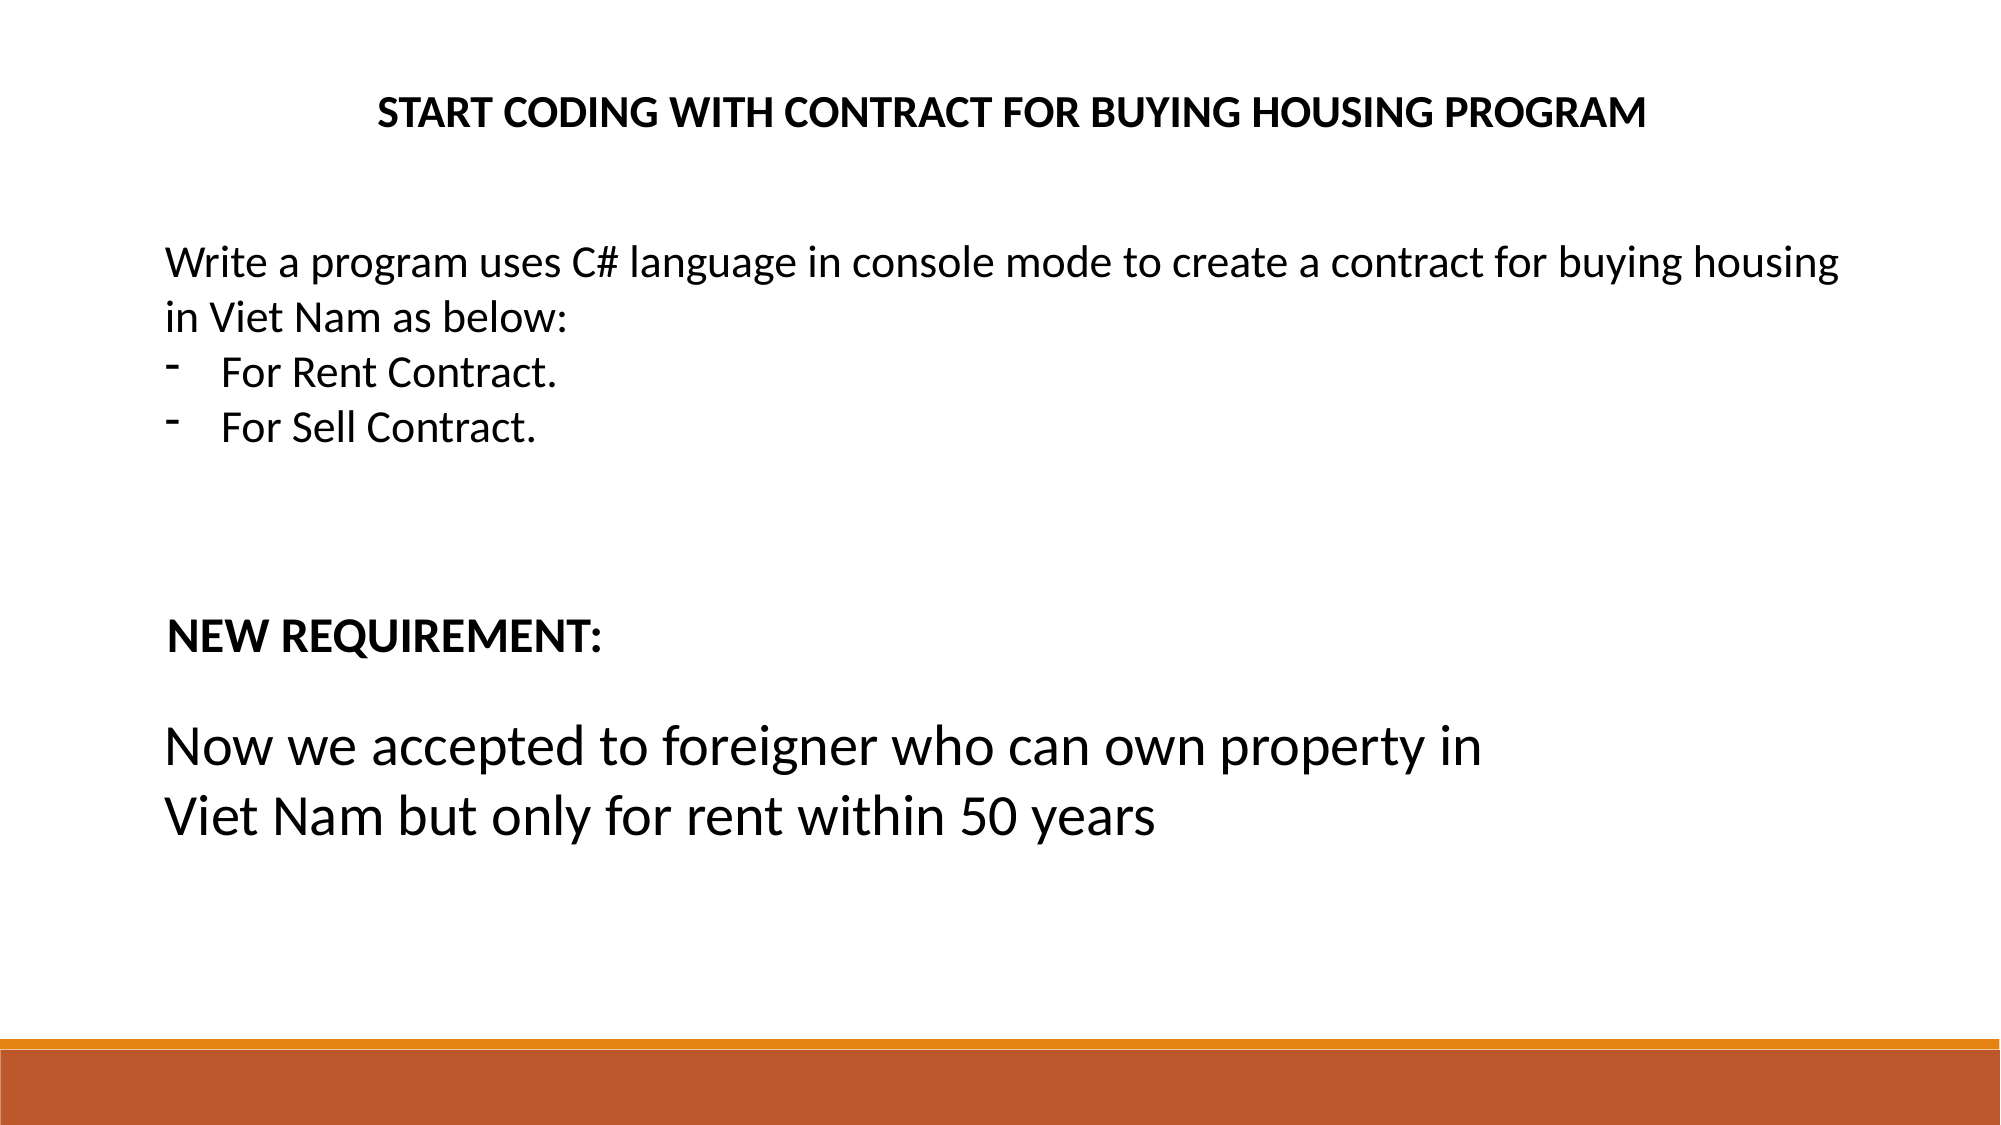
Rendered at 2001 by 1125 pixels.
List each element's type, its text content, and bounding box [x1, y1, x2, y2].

text_box Write a program uses C# language in console mode to create a contract for buying housing in Viet Nam as below: For Rent Contract. For Sell Contract. [150, 224, 1877, 460]
text_box Now we accepted to foreigner who can own property in Viet Nam but only for rent within 50 years [149, 699, 1561, 855]
text_box START CODING WITH CONTRACT FOR BUYING HOUSING PROGRAM [362, 74, 1664, 144]
text_box NEW REQUIREMENT: [152, 595, 619, 670]
